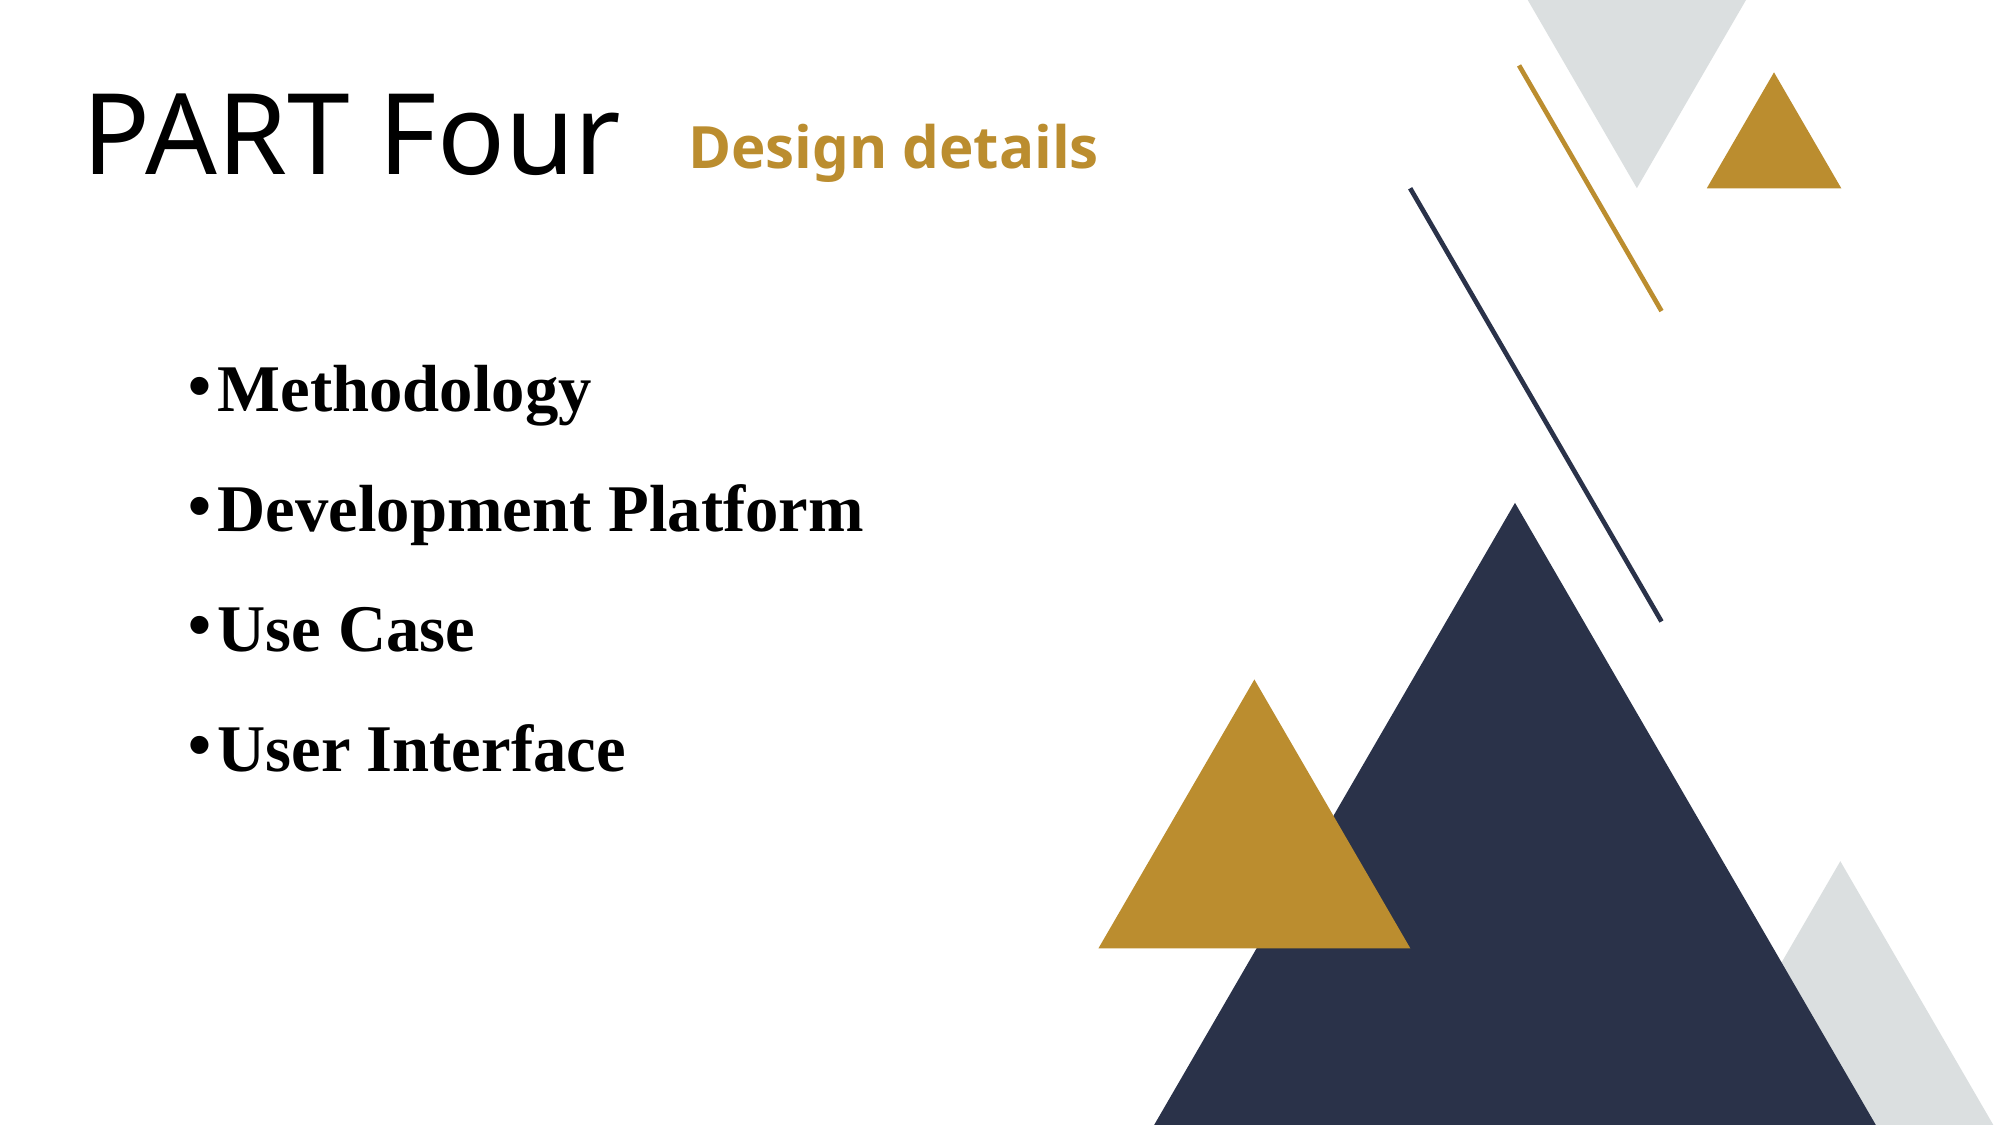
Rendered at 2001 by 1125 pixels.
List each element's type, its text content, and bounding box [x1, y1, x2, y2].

text_box Design details [673, 102, 1256, 188]
text_box Methodology Development Platform Use Case User Interface [173, 297, 1300, 912]
text_box [1152, 622, 1878, 1125]
text_box [1096, 756, 1413, 950]
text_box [1410, 188, 1662, 622]
text_box [1705, 70, 1844, 190]
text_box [1518, 65, 1662, 312]
text_box PART Four [68, 54, 637, 205]
text_box [1526, 0, 1748, 147]
text_box [1782, 859, 1995, 1125]
